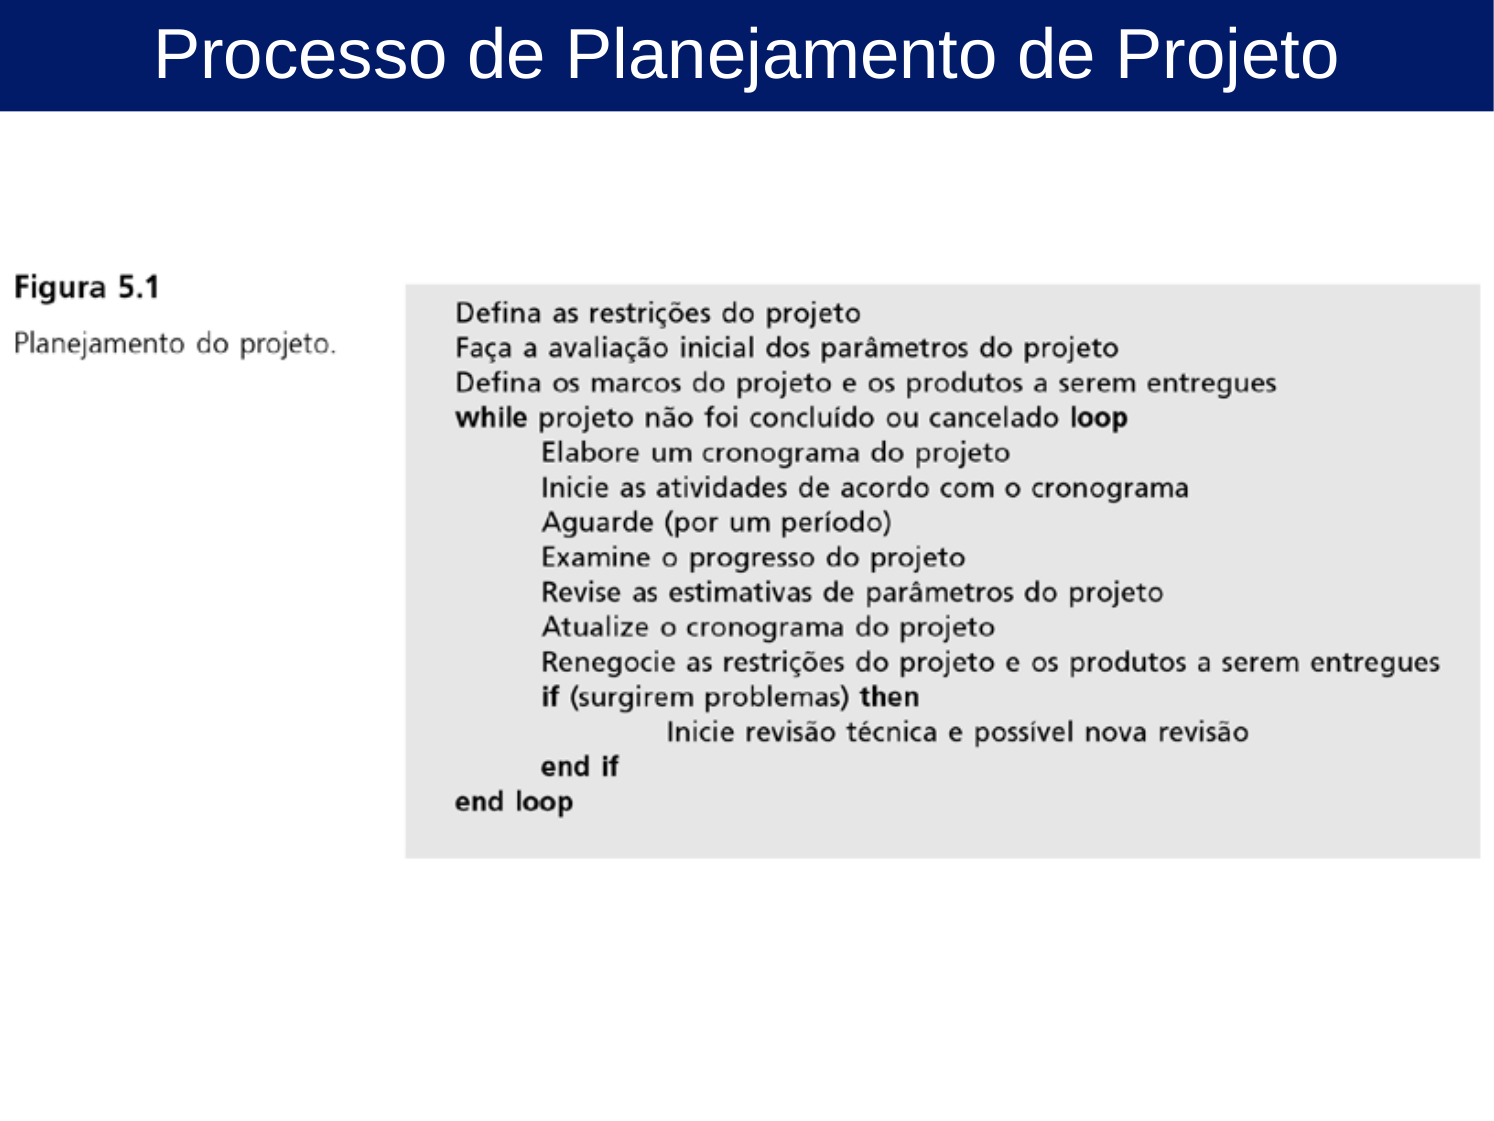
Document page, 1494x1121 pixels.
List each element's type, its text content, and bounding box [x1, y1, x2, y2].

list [7, 265, 1490, 870]
title Processo de Planejamento de Projeto [0, 0, 1494, 112]
